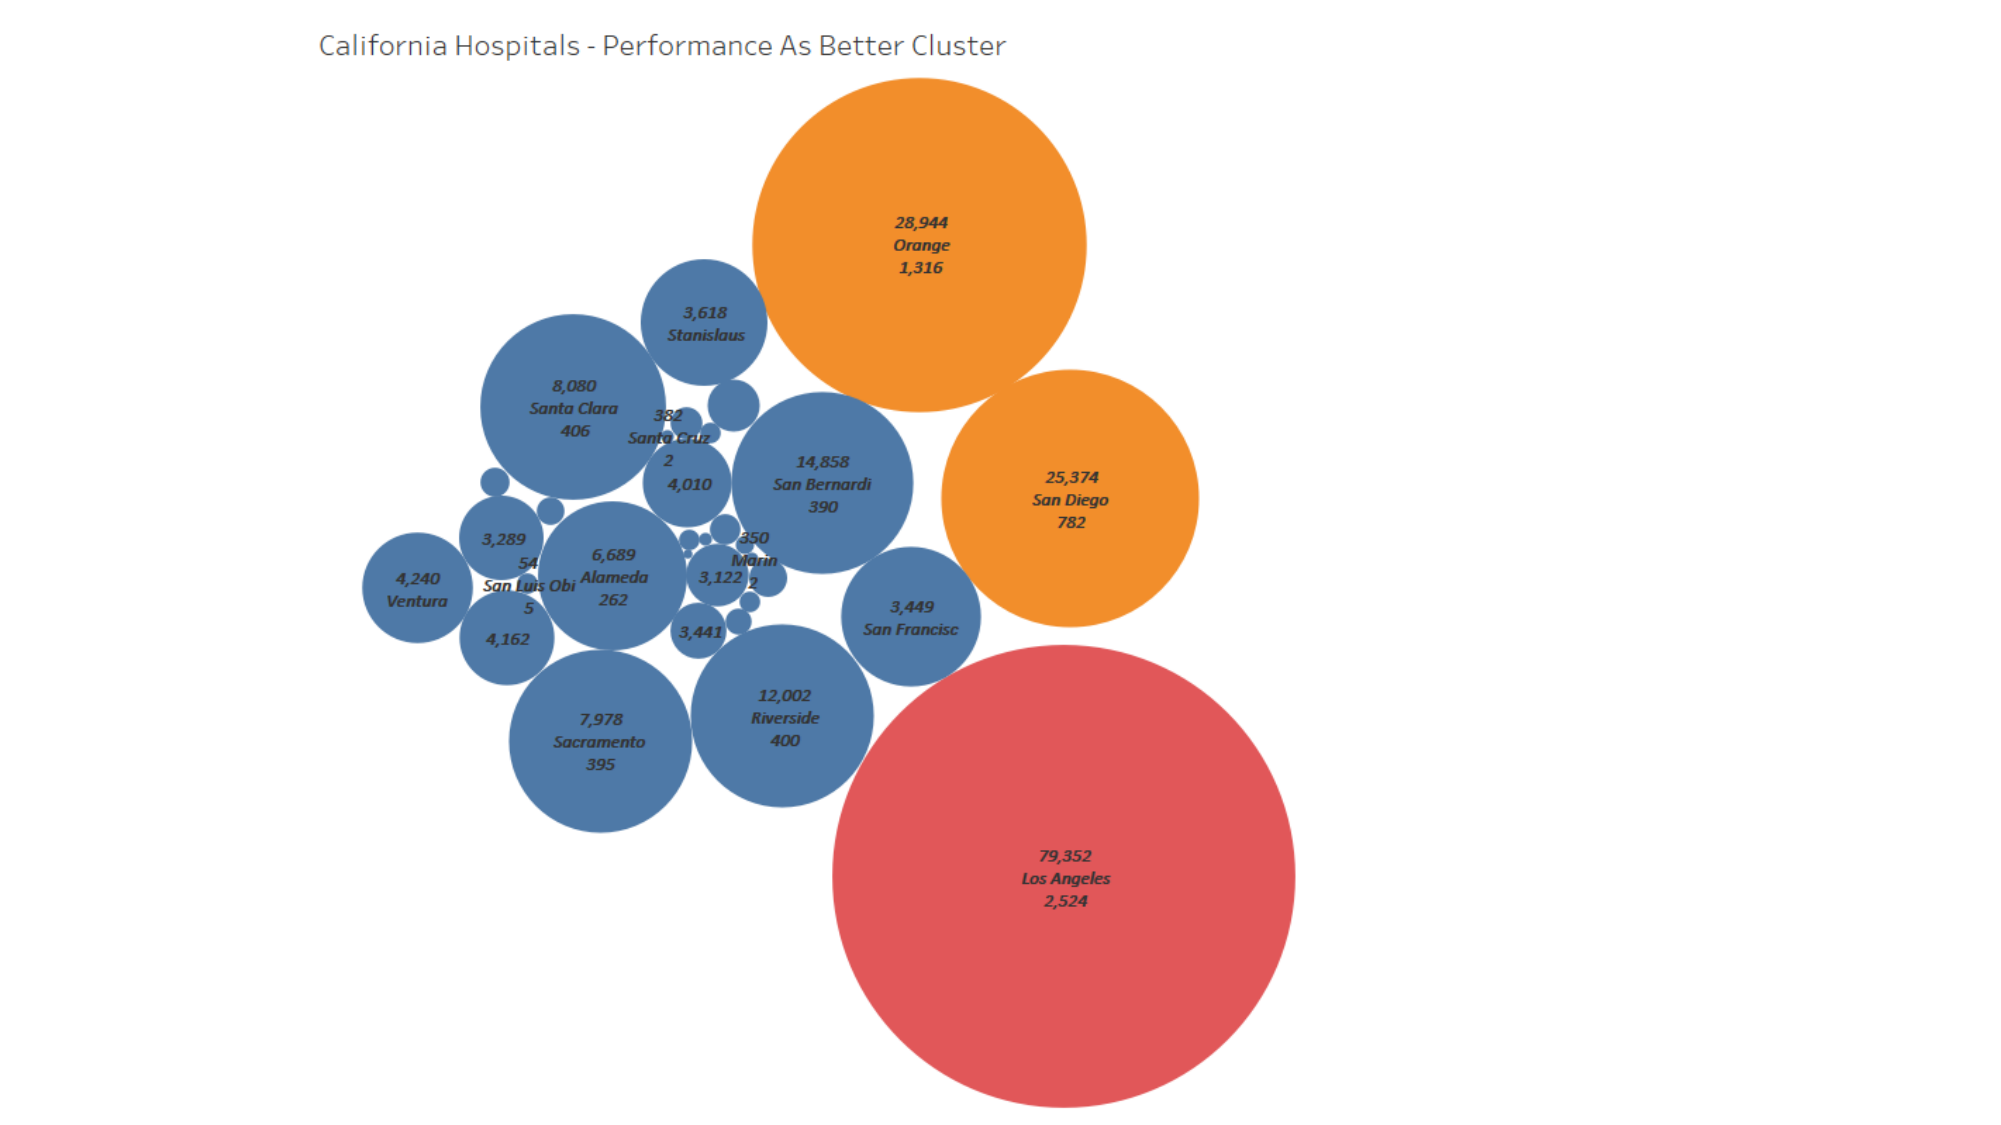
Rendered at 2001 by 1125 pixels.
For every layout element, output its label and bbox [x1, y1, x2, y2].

picture [296, 0, 1704, 1125]
